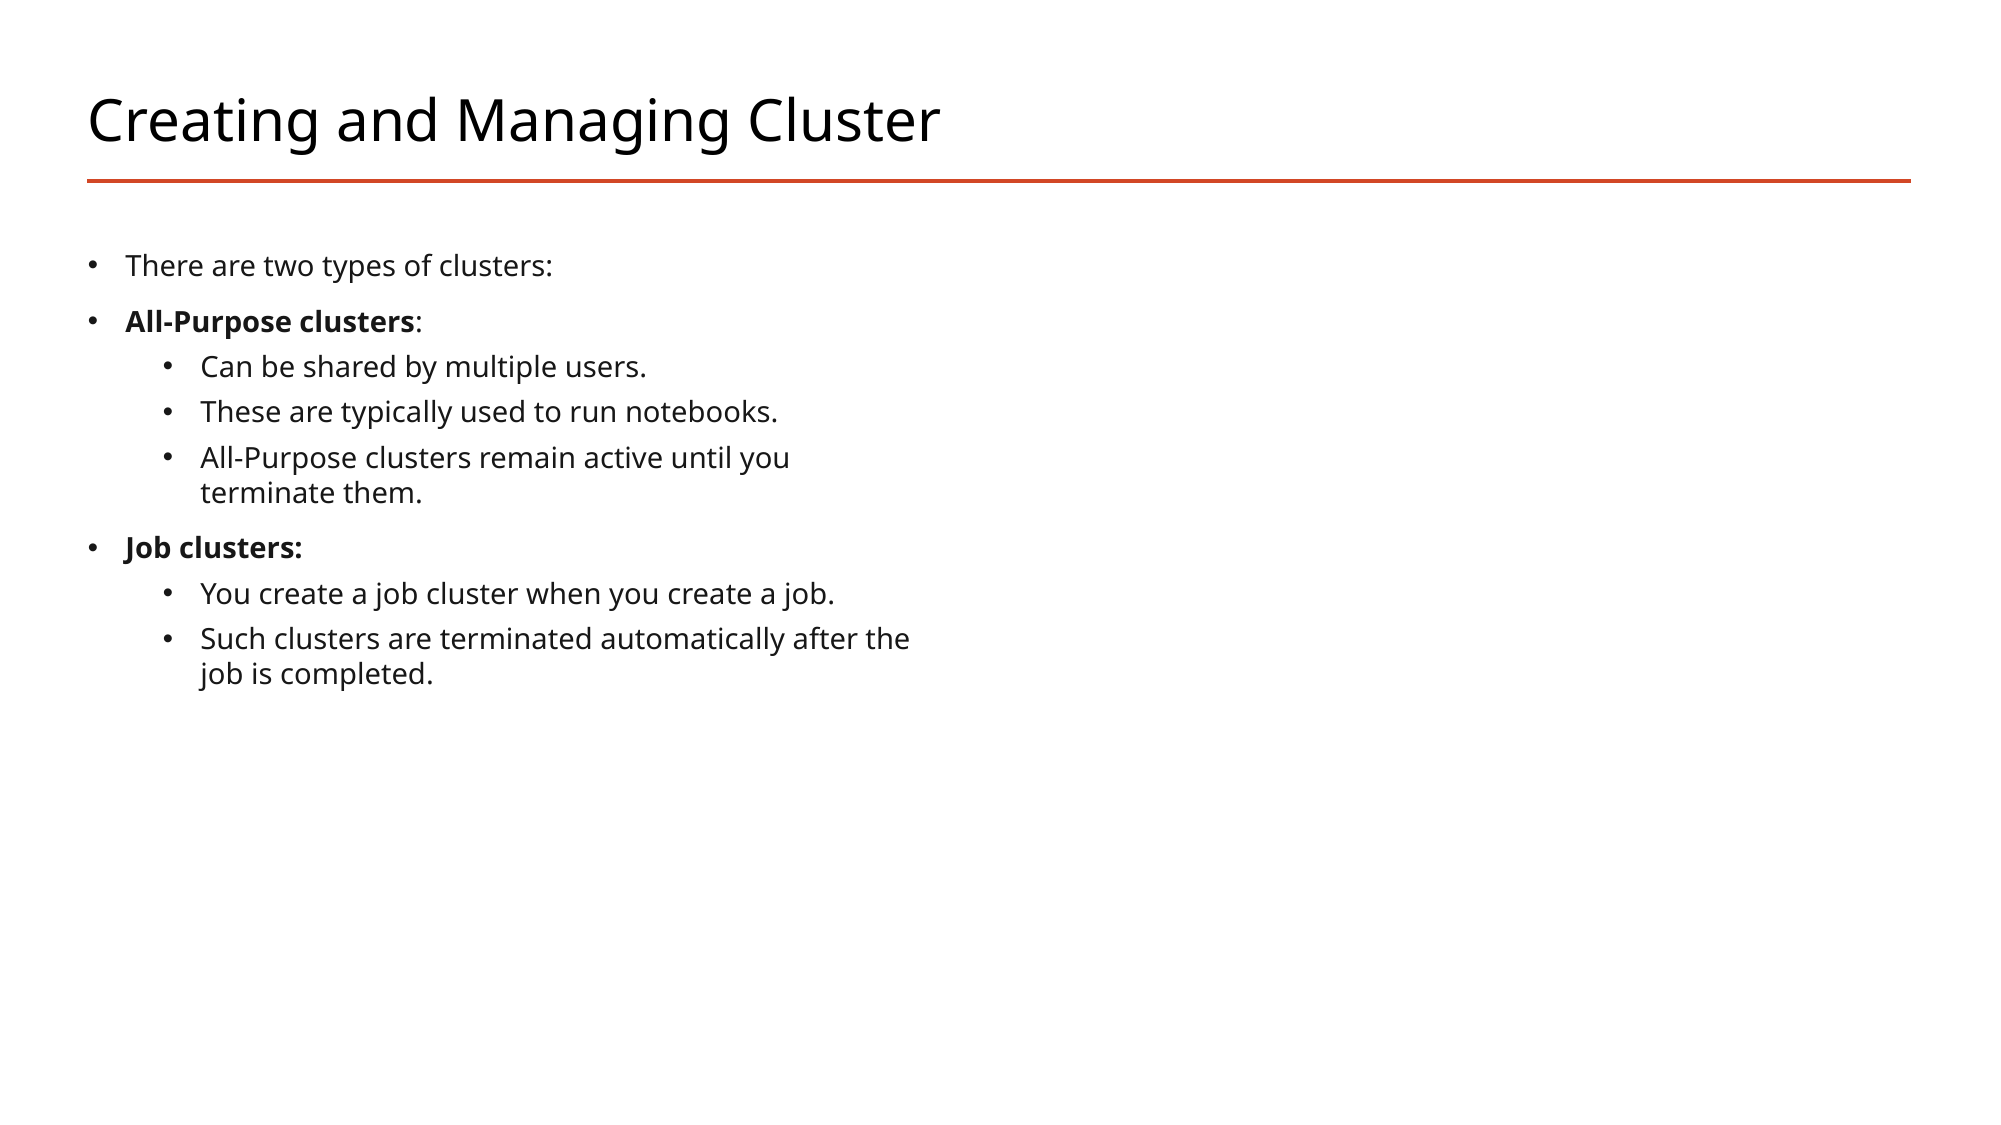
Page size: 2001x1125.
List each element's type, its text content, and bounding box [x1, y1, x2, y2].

list There are two types of clusters: All-Purpose clusters: Can be shared by multiple users. These are typically used to run notebooks. All-Purpose clusters remain active until you terminate them. Job clusters: You create a job cluster when you create a job. Such clusters are terminated automatically after the job is completed. [72, 239, 947, 893]
title Creating and Managing Cluster [72, 70, 1574, 176]
